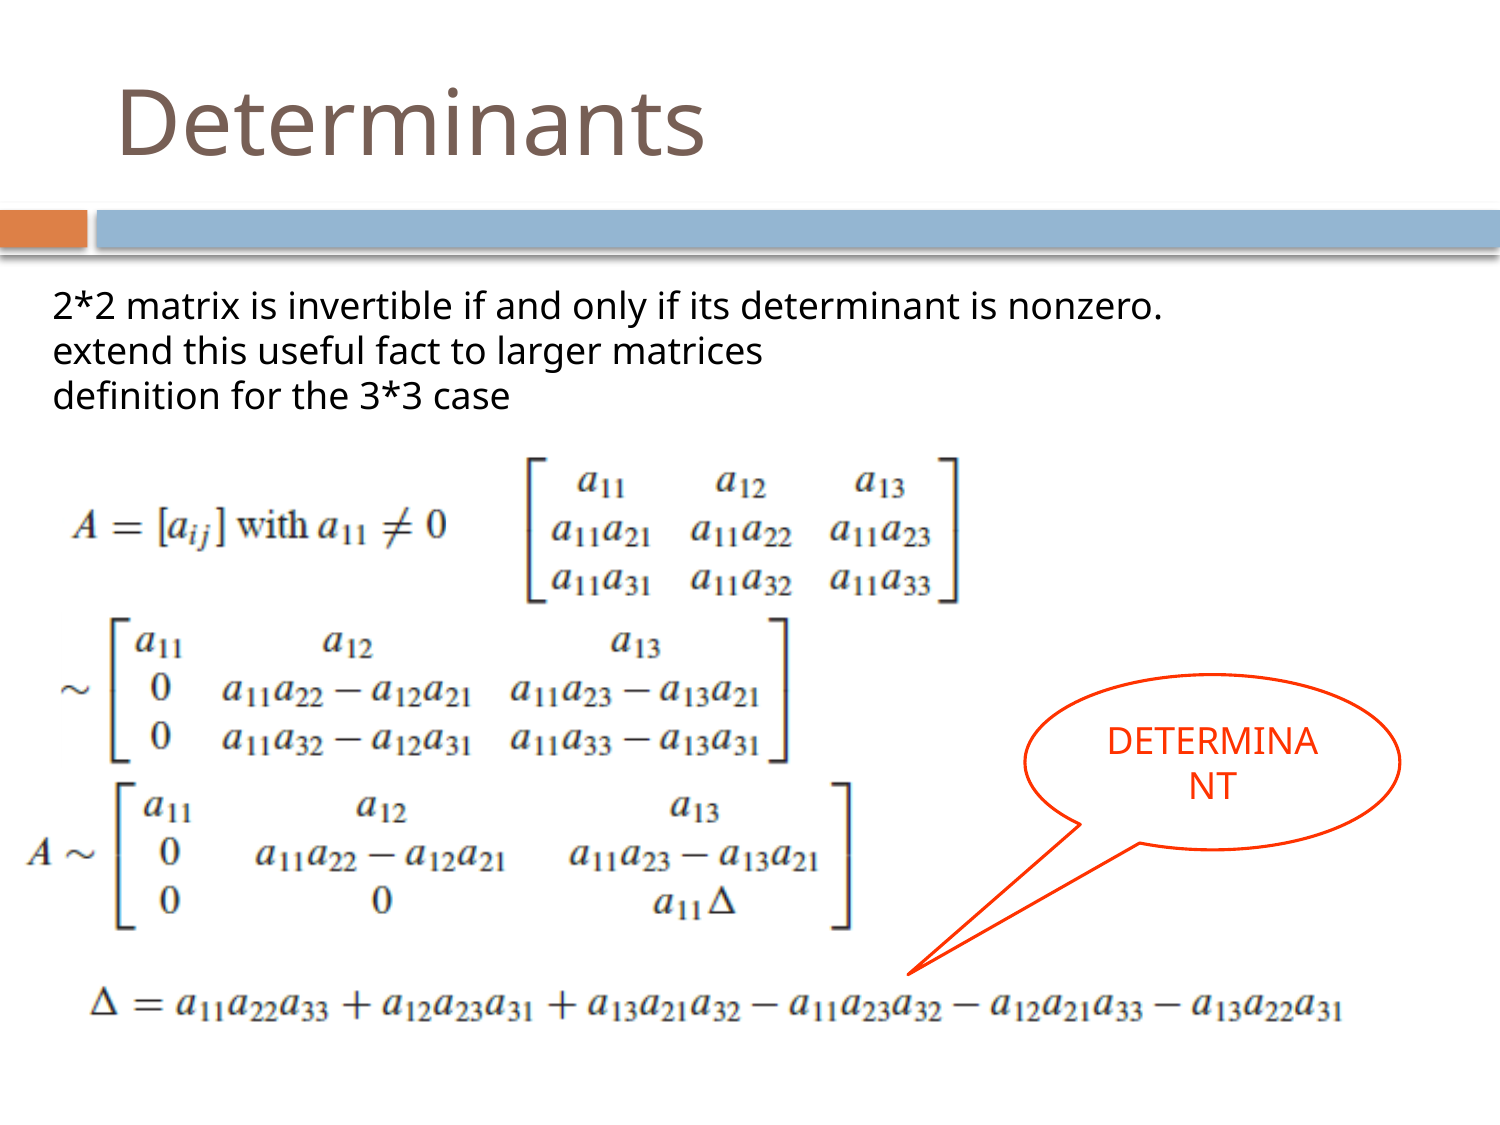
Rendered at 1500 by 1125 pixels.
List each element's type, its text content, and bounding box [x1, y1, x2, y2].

picture [63, 974, 1358, 1049]
text_box 2*2 matrix is invertible if and only if its determinant is nonzero. extend this useful fact to larger matrices definition for the 3*3 case [37, 274, 1450, 425]
title Determinants [99, 37, 1438, 200]
picture [0, 438, 968, 948]
text_box DETERMINANT [907, 673, 1402, 973]
picture [62, 499, 447, 552]
